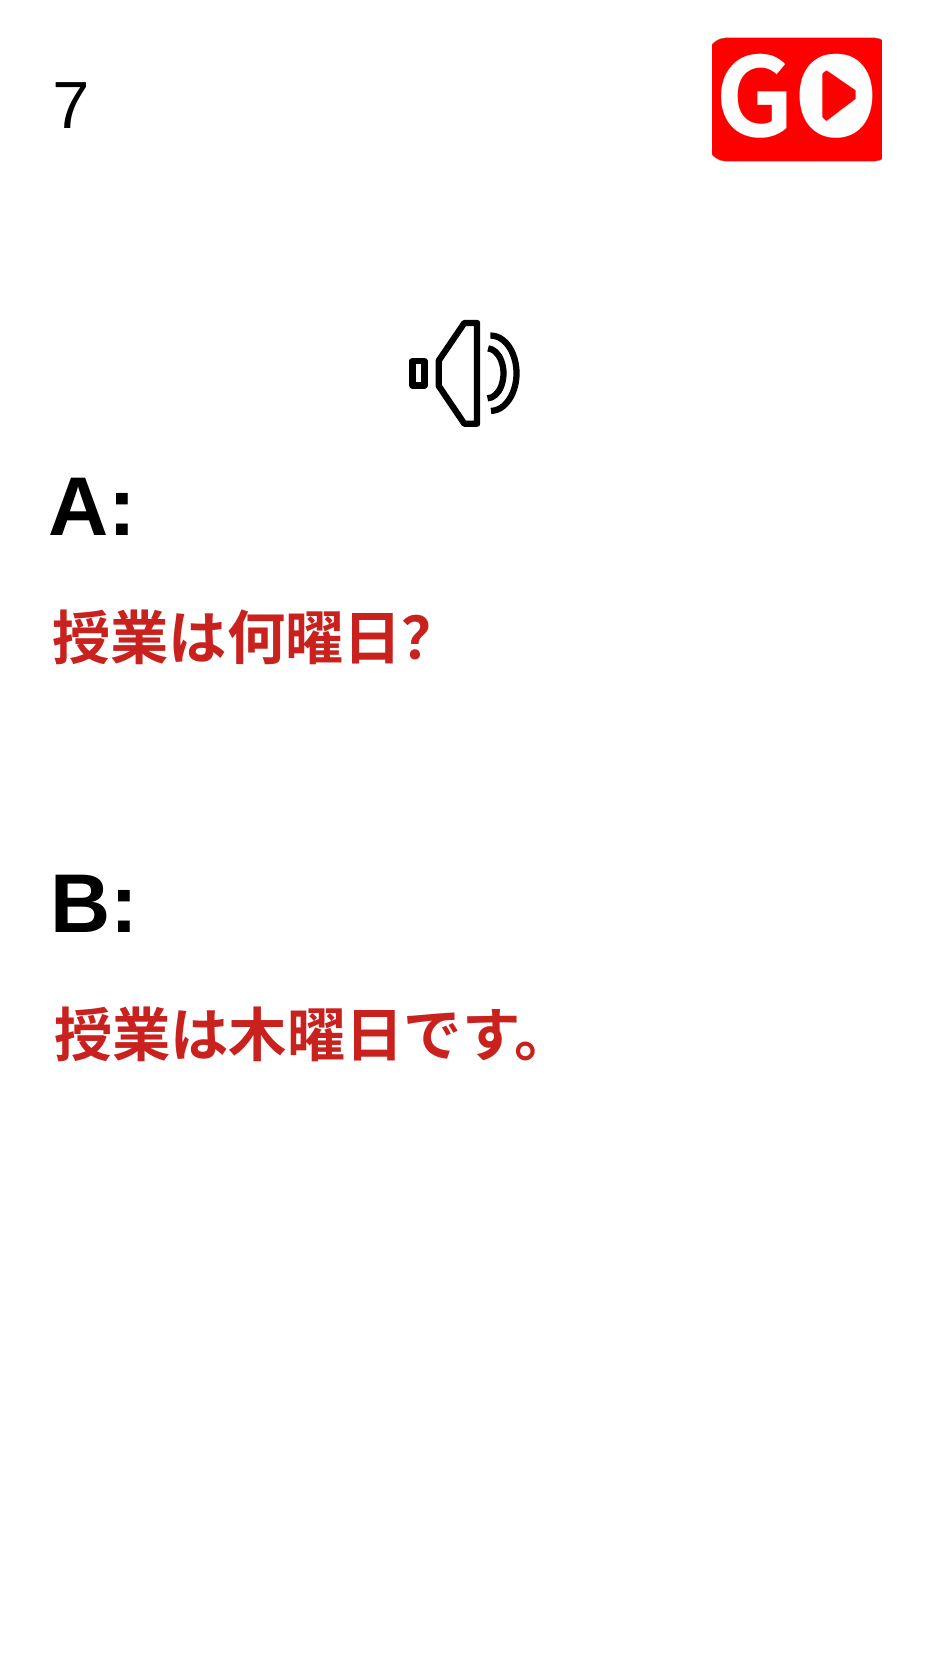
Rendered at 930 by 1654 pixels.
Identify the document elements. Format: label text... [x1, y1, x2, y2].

picture [712, 37, 882, 162]
text_box B: [35, 825, 190, 974]
text_box 7 [37, 54, 450, 145]
text_box A: [33, 428, 188, 577]
text_box 授業は何曜日？ [37, 562, 898, 710]
text_box 授業は木曜日です。 [39, 959, 900, 1107]
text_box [359, 271, 570, 476]
